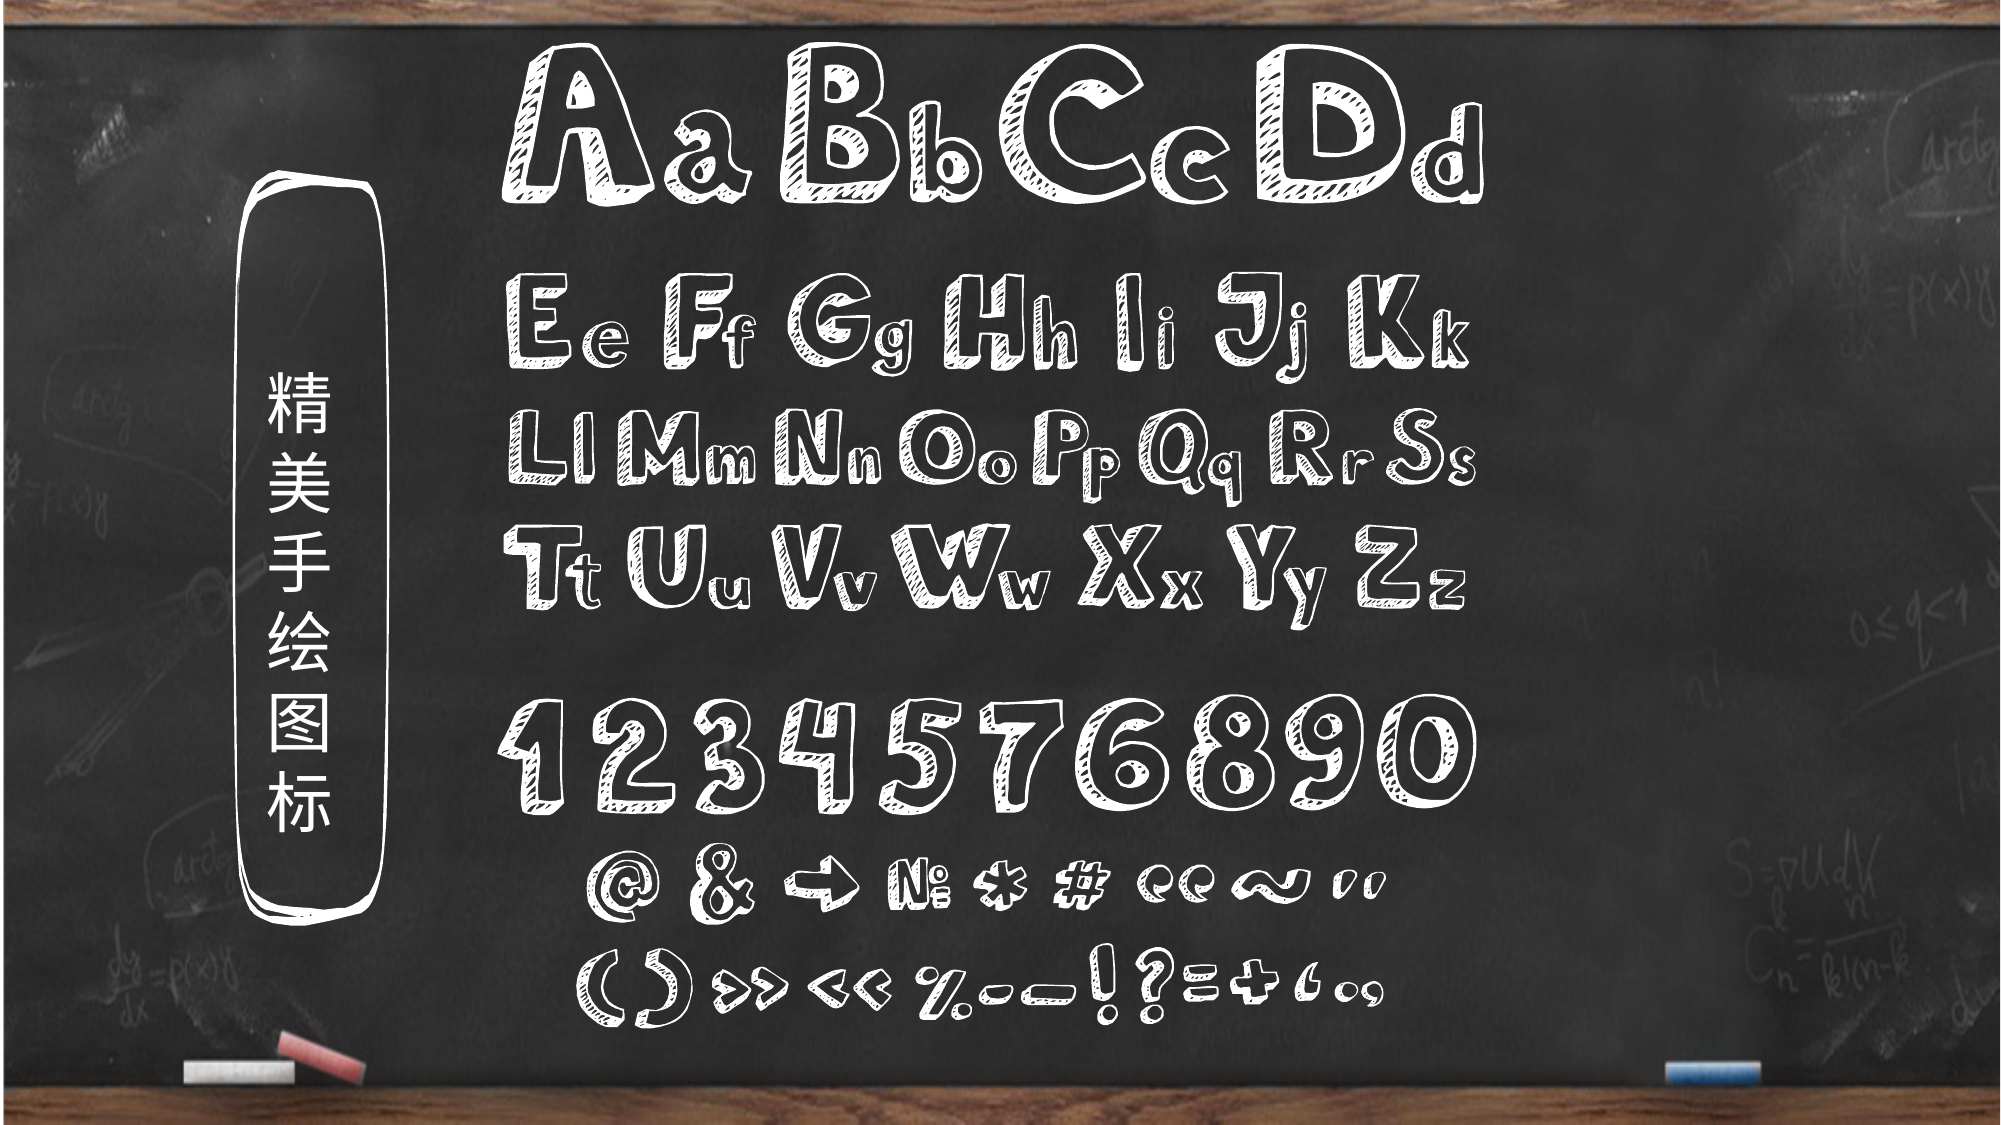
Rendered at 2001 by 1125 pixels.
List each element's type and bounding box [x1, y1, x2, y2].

picture [0, 0, 2001, 1125]
text_box [232, 42, 1484, 1029]
